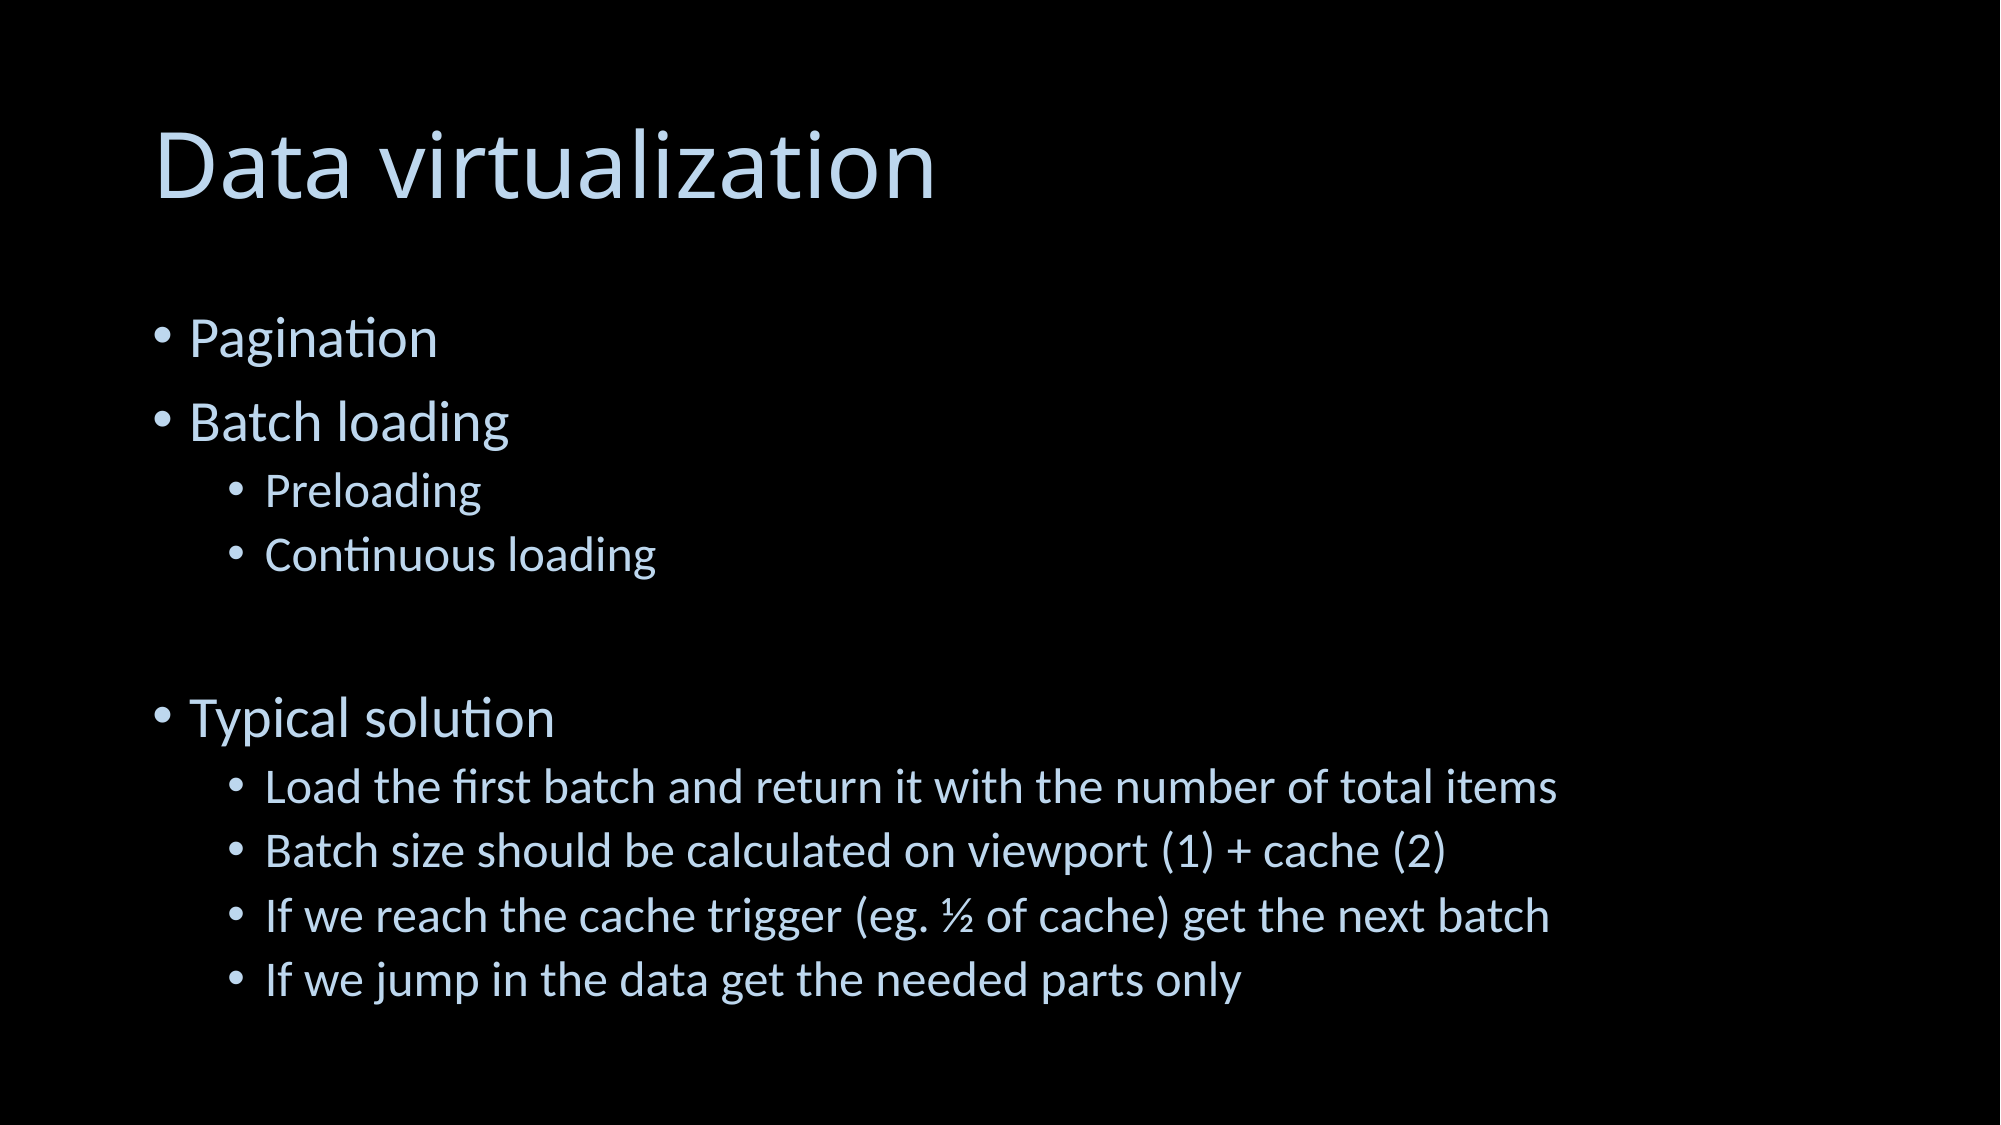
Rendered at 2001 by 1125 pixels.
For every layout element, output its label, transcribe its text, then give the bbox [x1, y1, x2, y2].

list Pagination Batch loading Preloading Continuous loading Typical solution Load the first batch and return it with the number of total items Batch size should be calculated on viewport (1) + cache (2) If we reach the cache trigger (eg. ½ of cache) get the next batch If we jump in the data get the needed parts only [137, 299, 1863, 1014]
title Data virtualization [137, 59, 1863, 278]
